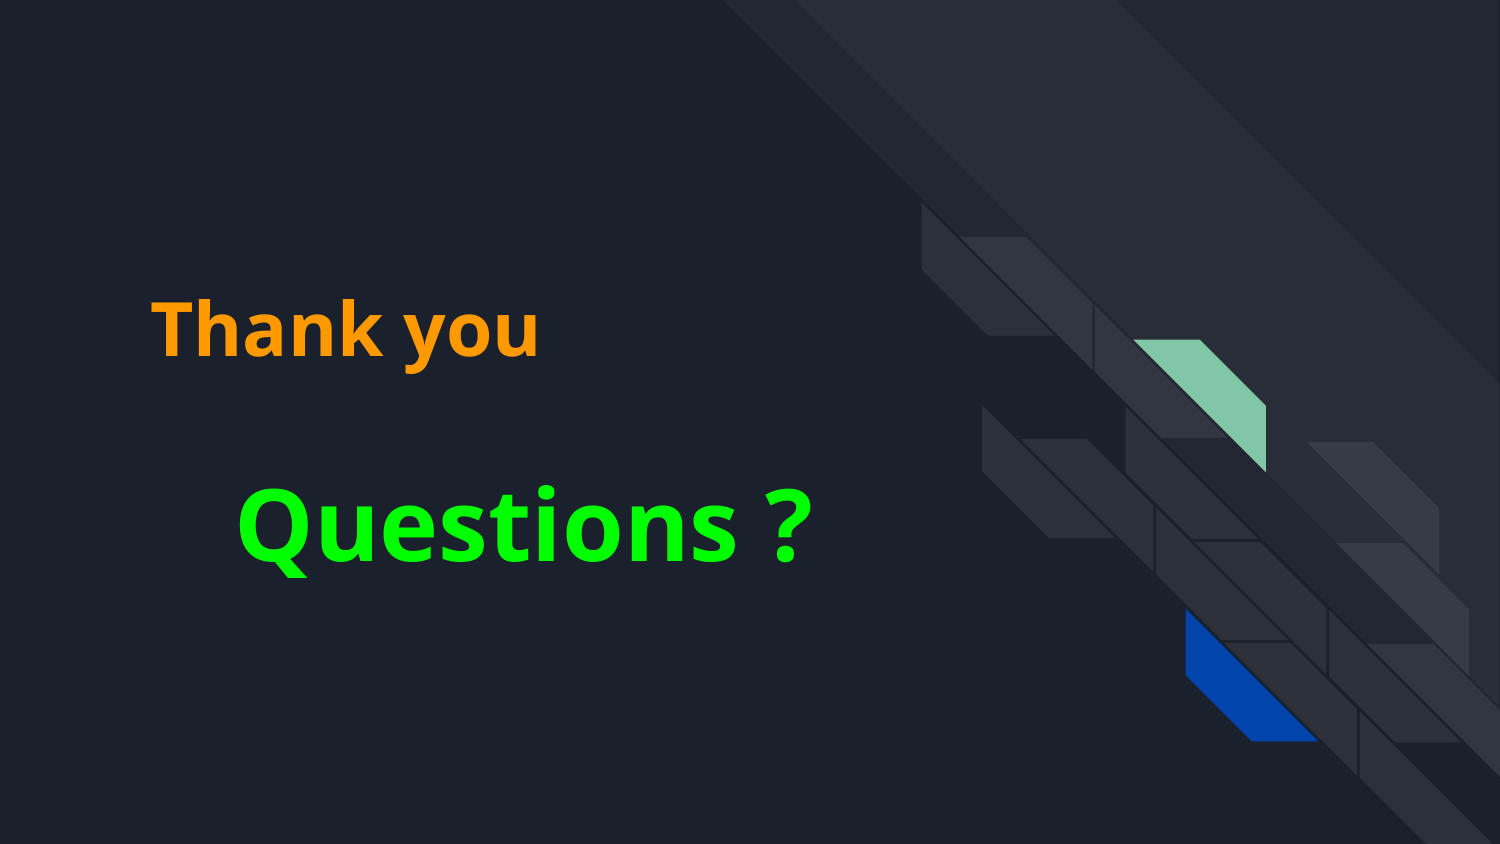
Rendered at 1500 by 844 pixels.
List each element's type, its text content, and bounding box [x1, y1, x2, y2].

title Thank you Questions ? [135, 142, 888, 720]
